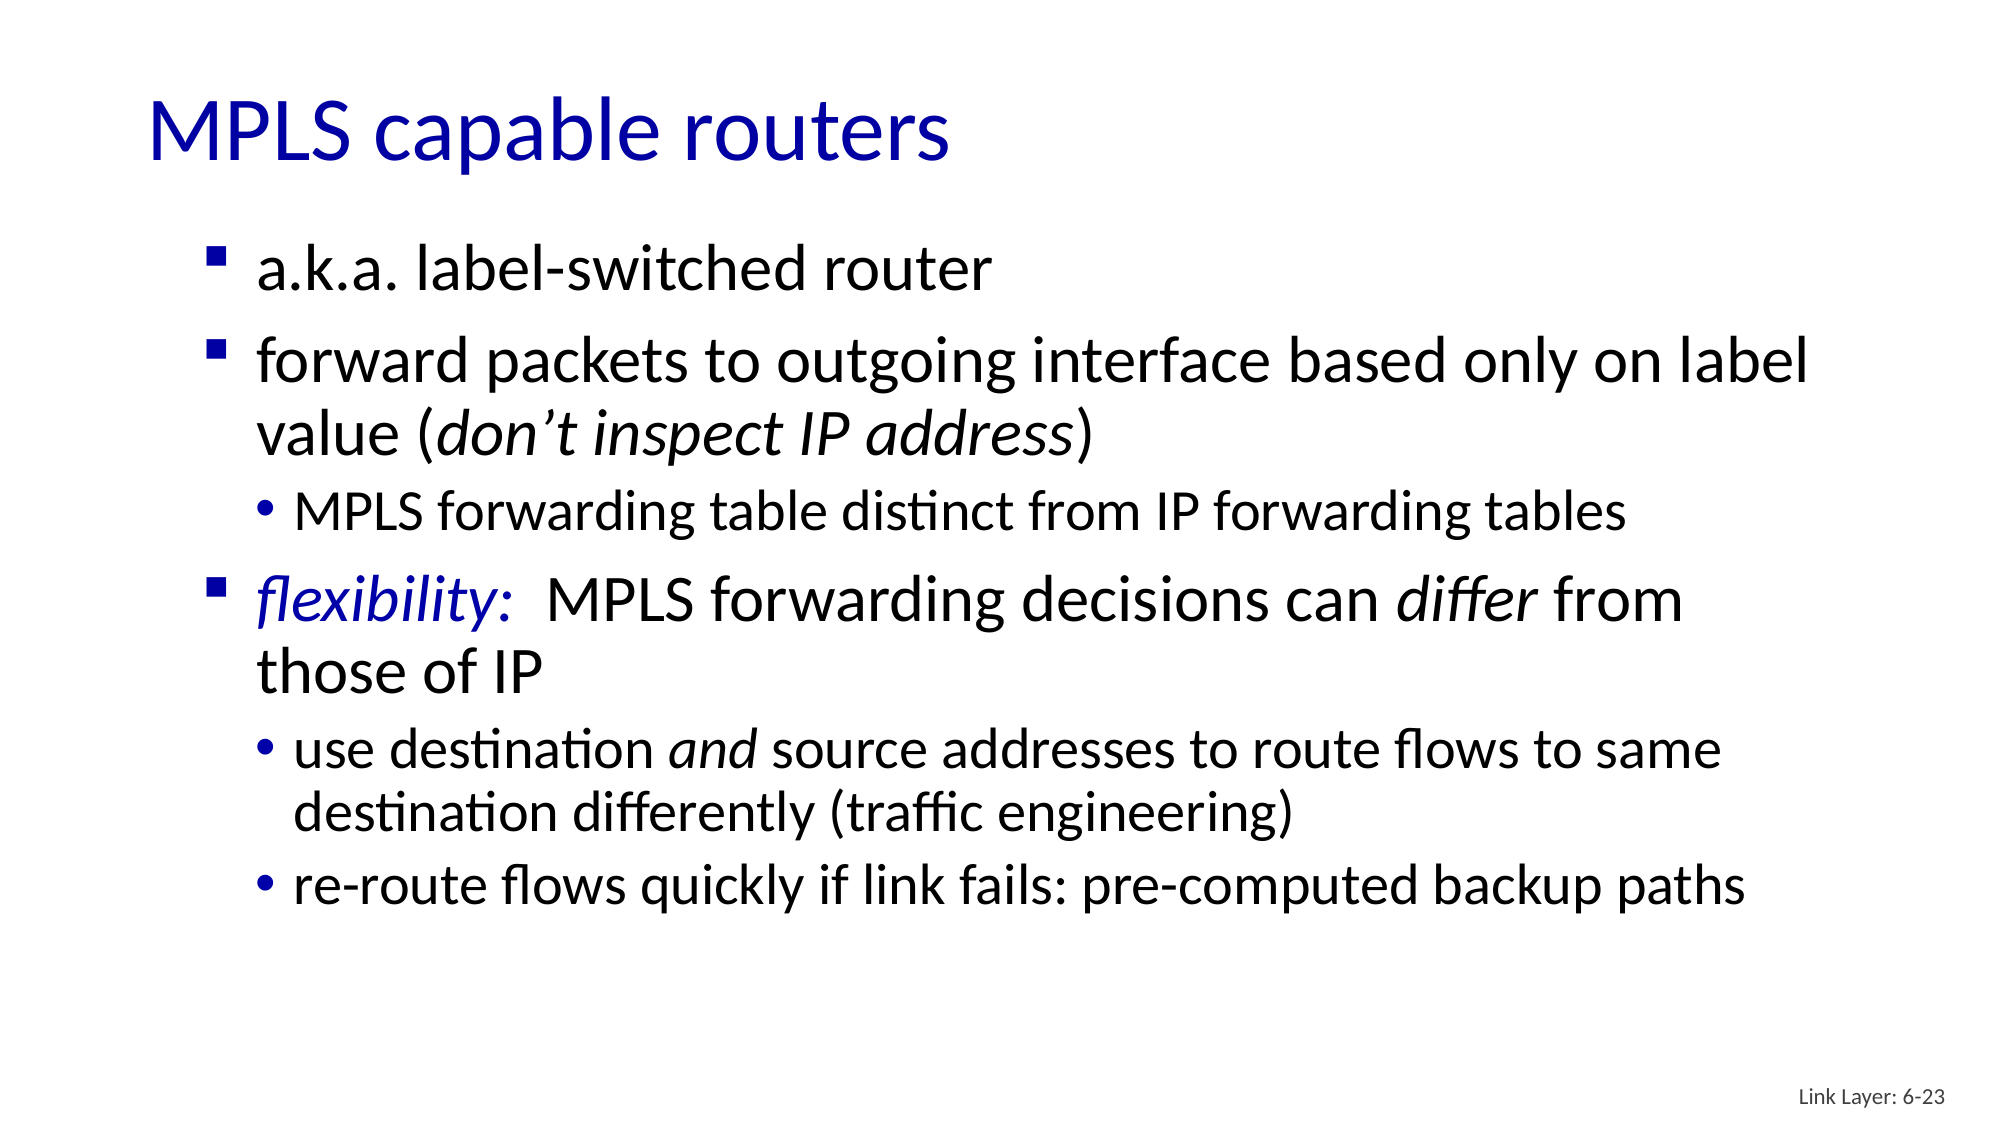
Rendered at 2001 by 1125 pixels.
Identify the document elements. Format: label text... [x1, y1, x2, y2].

text_box a.k.a. label-switched router forward packets to outgoing interface based only on label value (don’t inspect IP address) MPLS forwarding table distinct from IP forwarding tables flexibility: MPLS forwarding decisions can differ from those of IP use destination and source addresses to route flows to same destination differently (traffic engineering) re-route flows quickly if link fails: pre-computed backup paths [164, 224, 1856, 1050]
title MPLS capable routers [131, 57, 1857, 205]
slide_number Link Layer: 6-23 [1510, 1065, 1961, 1125]
